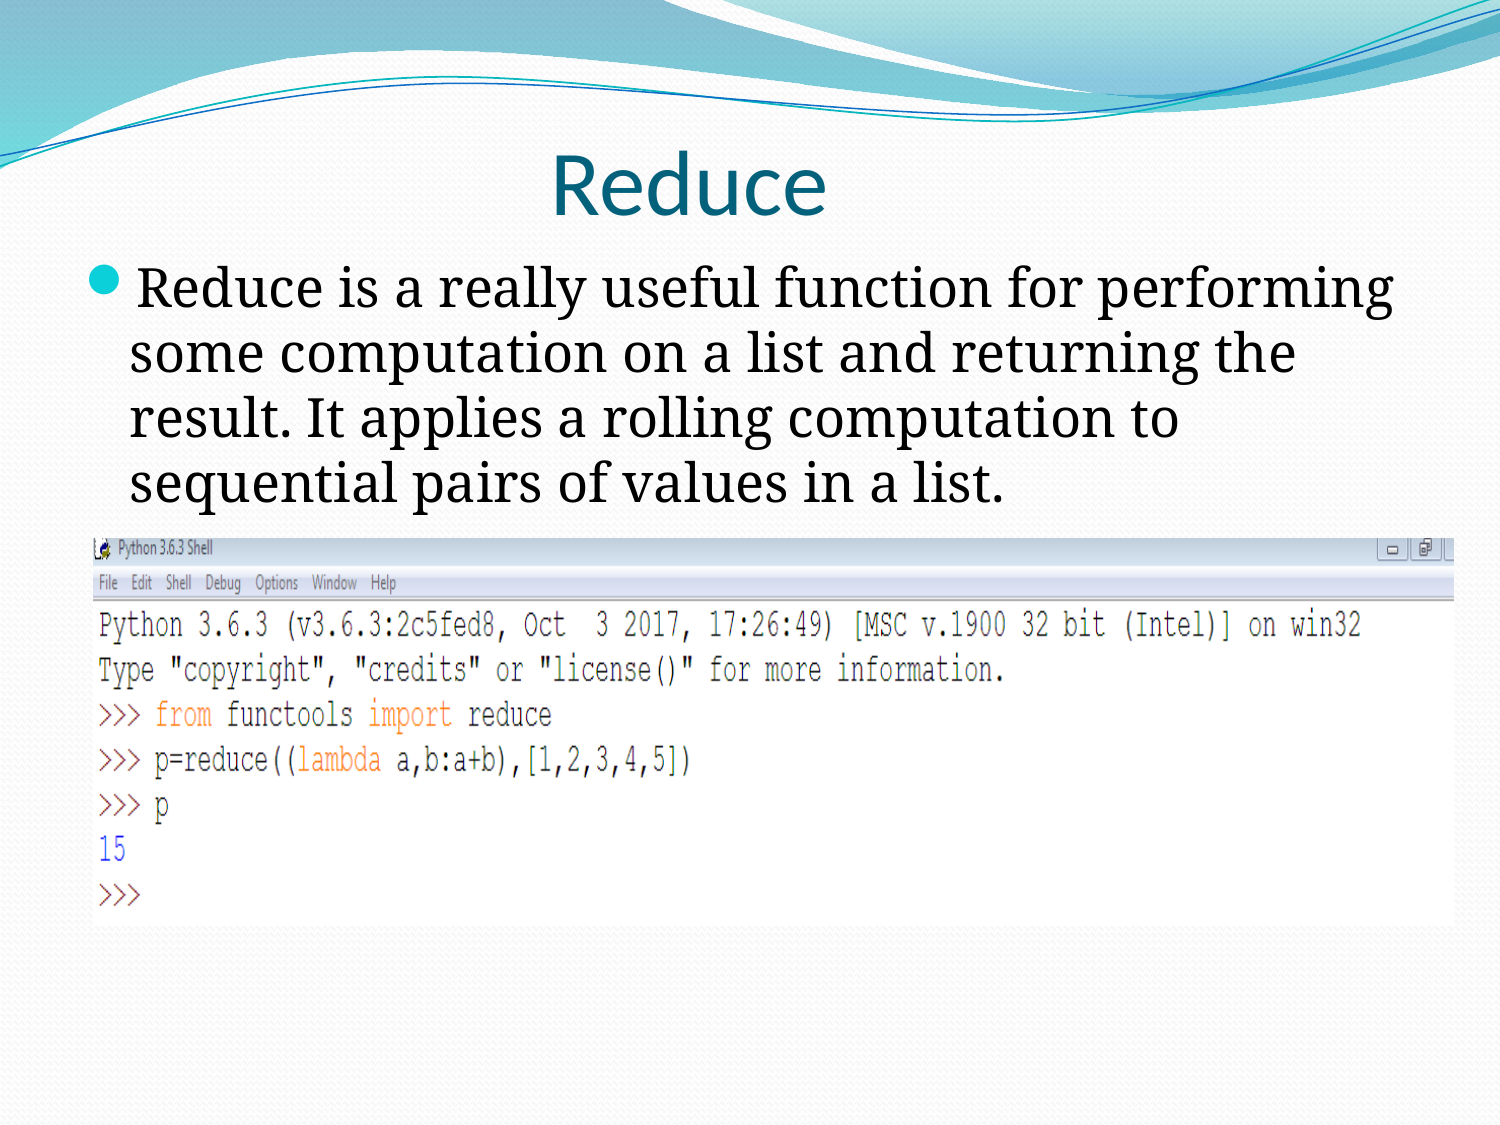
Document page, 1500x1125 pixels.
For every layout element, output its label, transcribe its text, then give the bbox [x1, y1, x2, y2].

list Reduce is a really useful function for performing some computation on a list and returning the result. It applies a rolling computation to sequential pairs of values in a list. [70, 246, 1421, 598]
picture [93, 538, 1454, 926]
title Reduce [550, 115, 1425, 235]
